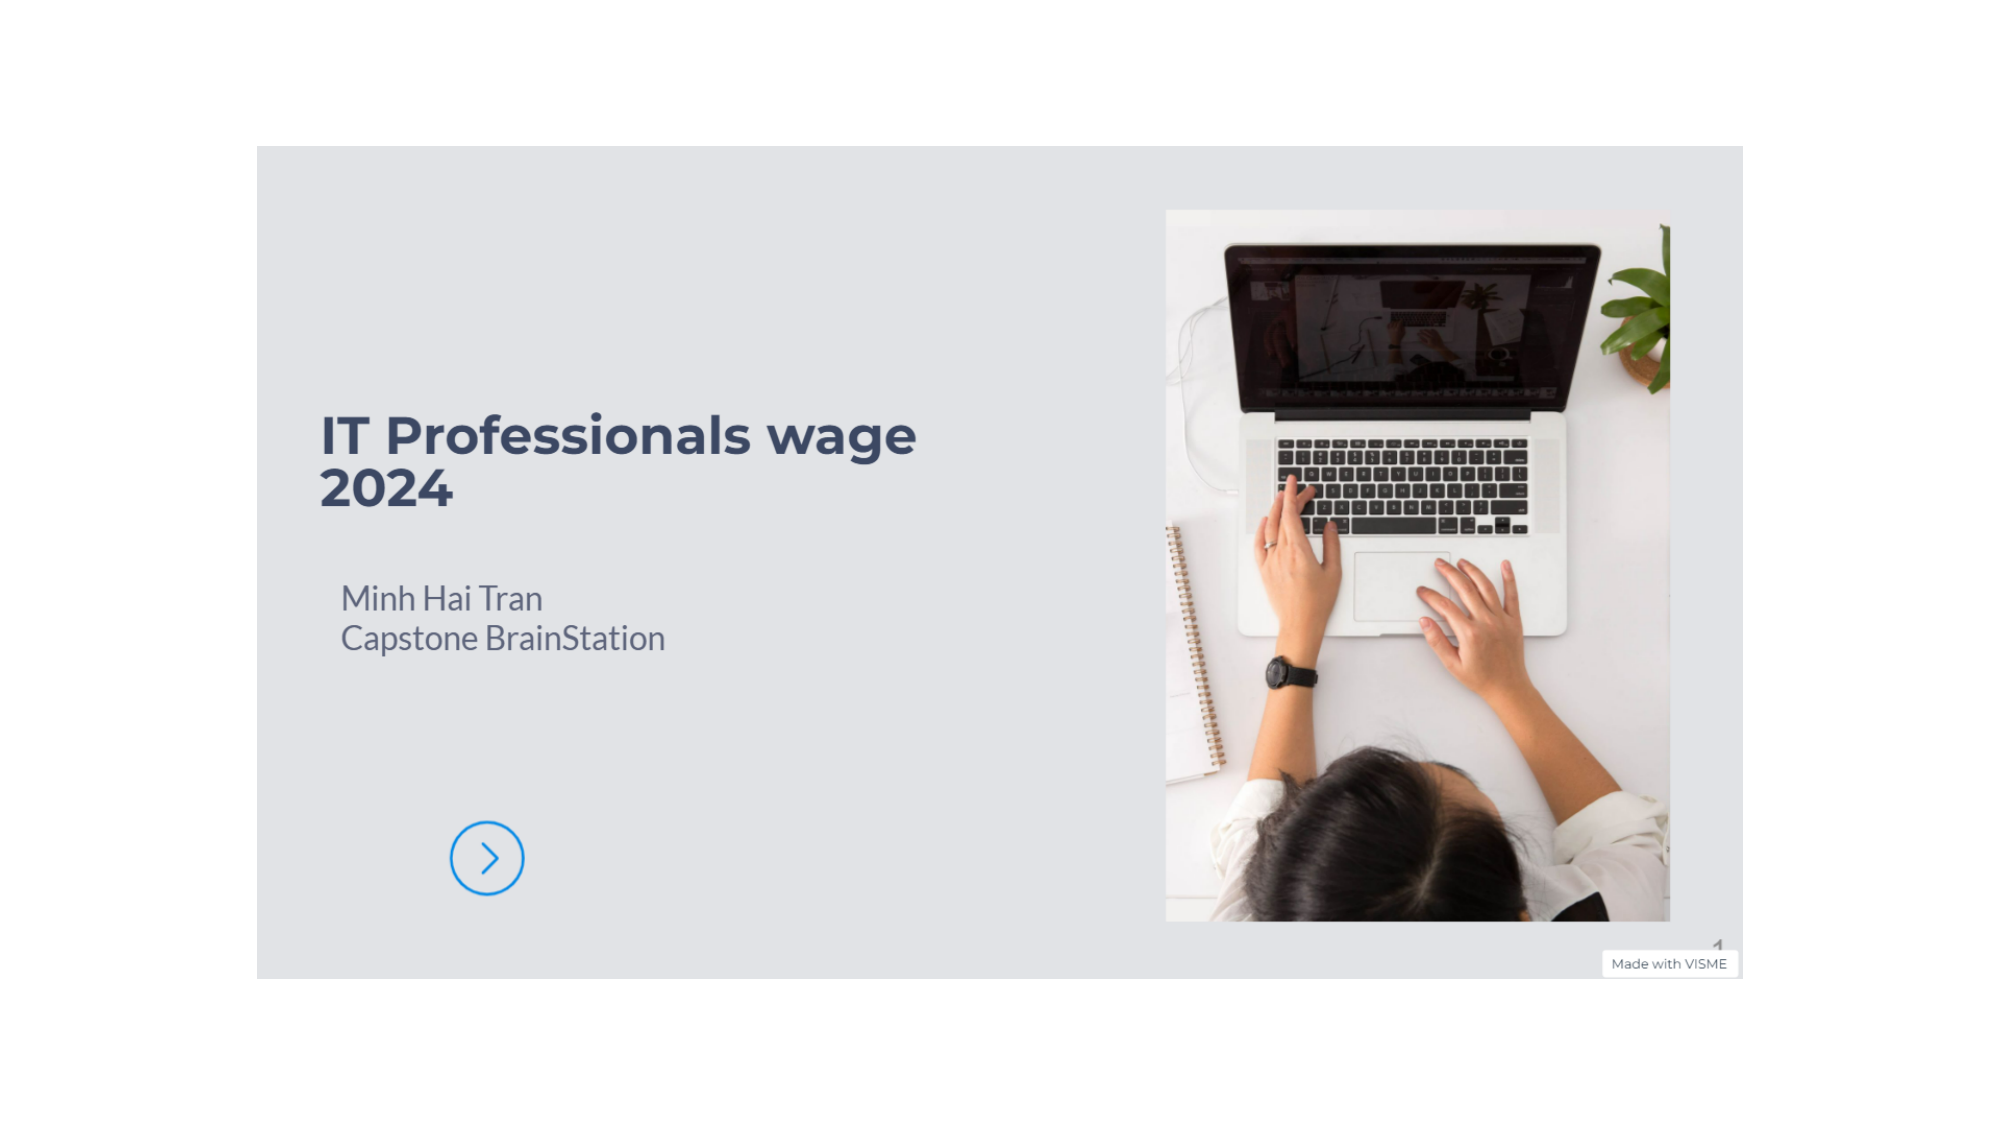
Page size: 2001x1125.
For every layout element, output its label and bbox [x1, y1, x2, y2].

picture [256, 146, 1744, 979]
